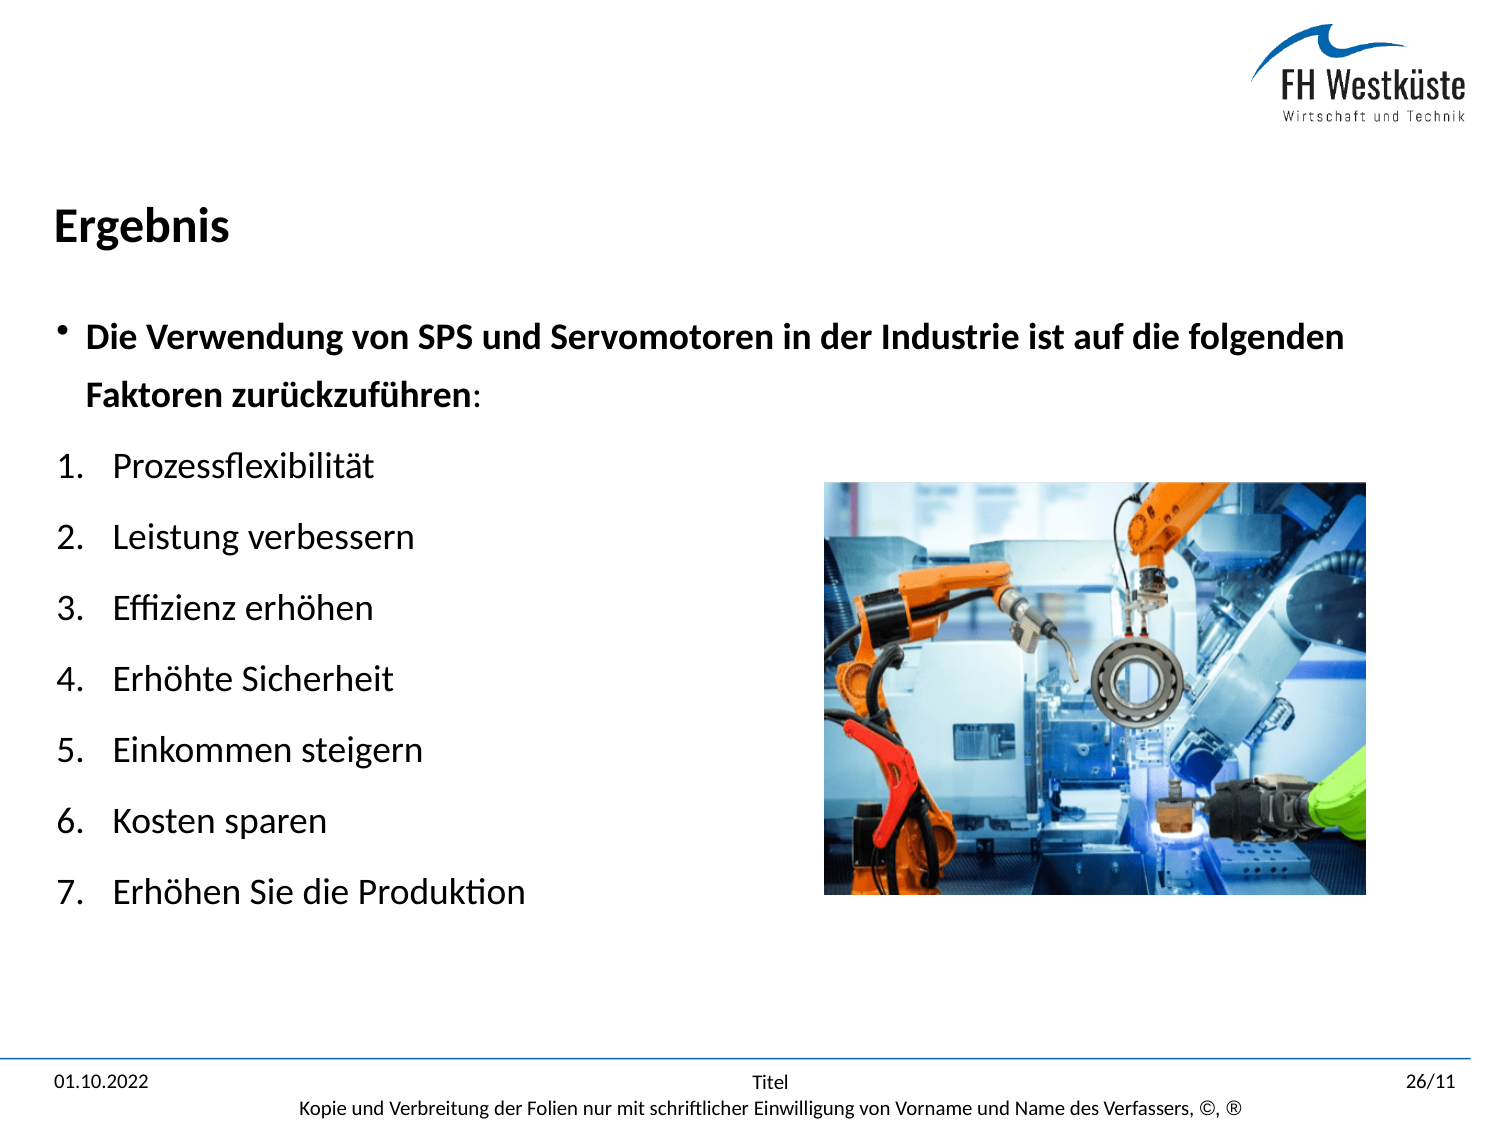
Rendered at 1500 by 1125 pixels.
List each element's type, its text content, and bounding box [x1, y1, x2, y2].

picture [823, 481, 1366, 895]
list Die Verwendung von SPS und Servomotoren in der Industrie ist auf die folgenden Faktoren zurückzuführen: Prozessflexibilität Leistung verbessern Effizienz erhöhen Erhöhte Sicherheit Einkommen steigern Kosten sparen Erhöhen Sie die Produktion [41, 290, 1459, 970]
picture [1246, 18, 1469, 126]
title Ergebnis [39, 184, 1459, 274]
